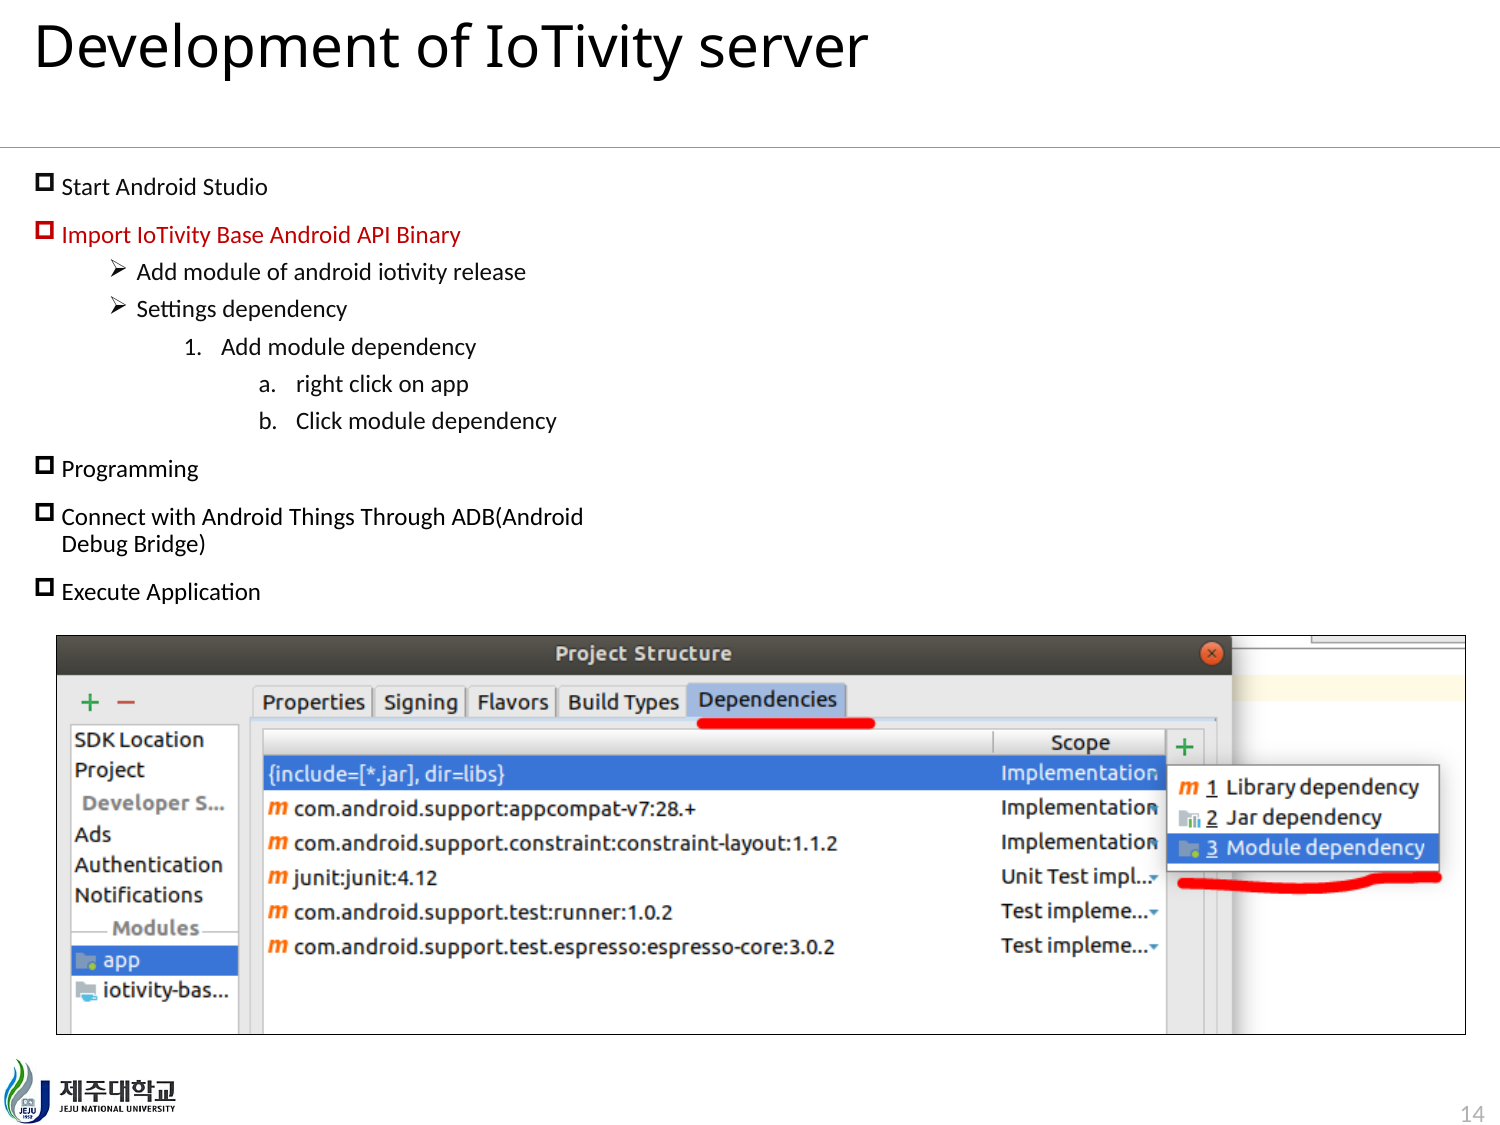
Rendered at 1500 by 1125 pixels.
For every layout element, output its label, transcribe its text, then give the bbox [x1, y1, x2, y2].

title Development of IoTivity server [18, 9, 1482, 167]
list Start Android Studio Import IoTivity Base Android API Binary Add module of android iotivity release Settings dependency Add module dependency right click on app Click module dependency Programming Connect with Android Things Through ADB(Android Debug Bridge) Execute Application [18, 166, 648, 1053]
picture [0, 1057, 177, 1125]
slide_number 14 [1396, 1100, 1500, 1125]
picture [56, 635, 1466, 1035]
